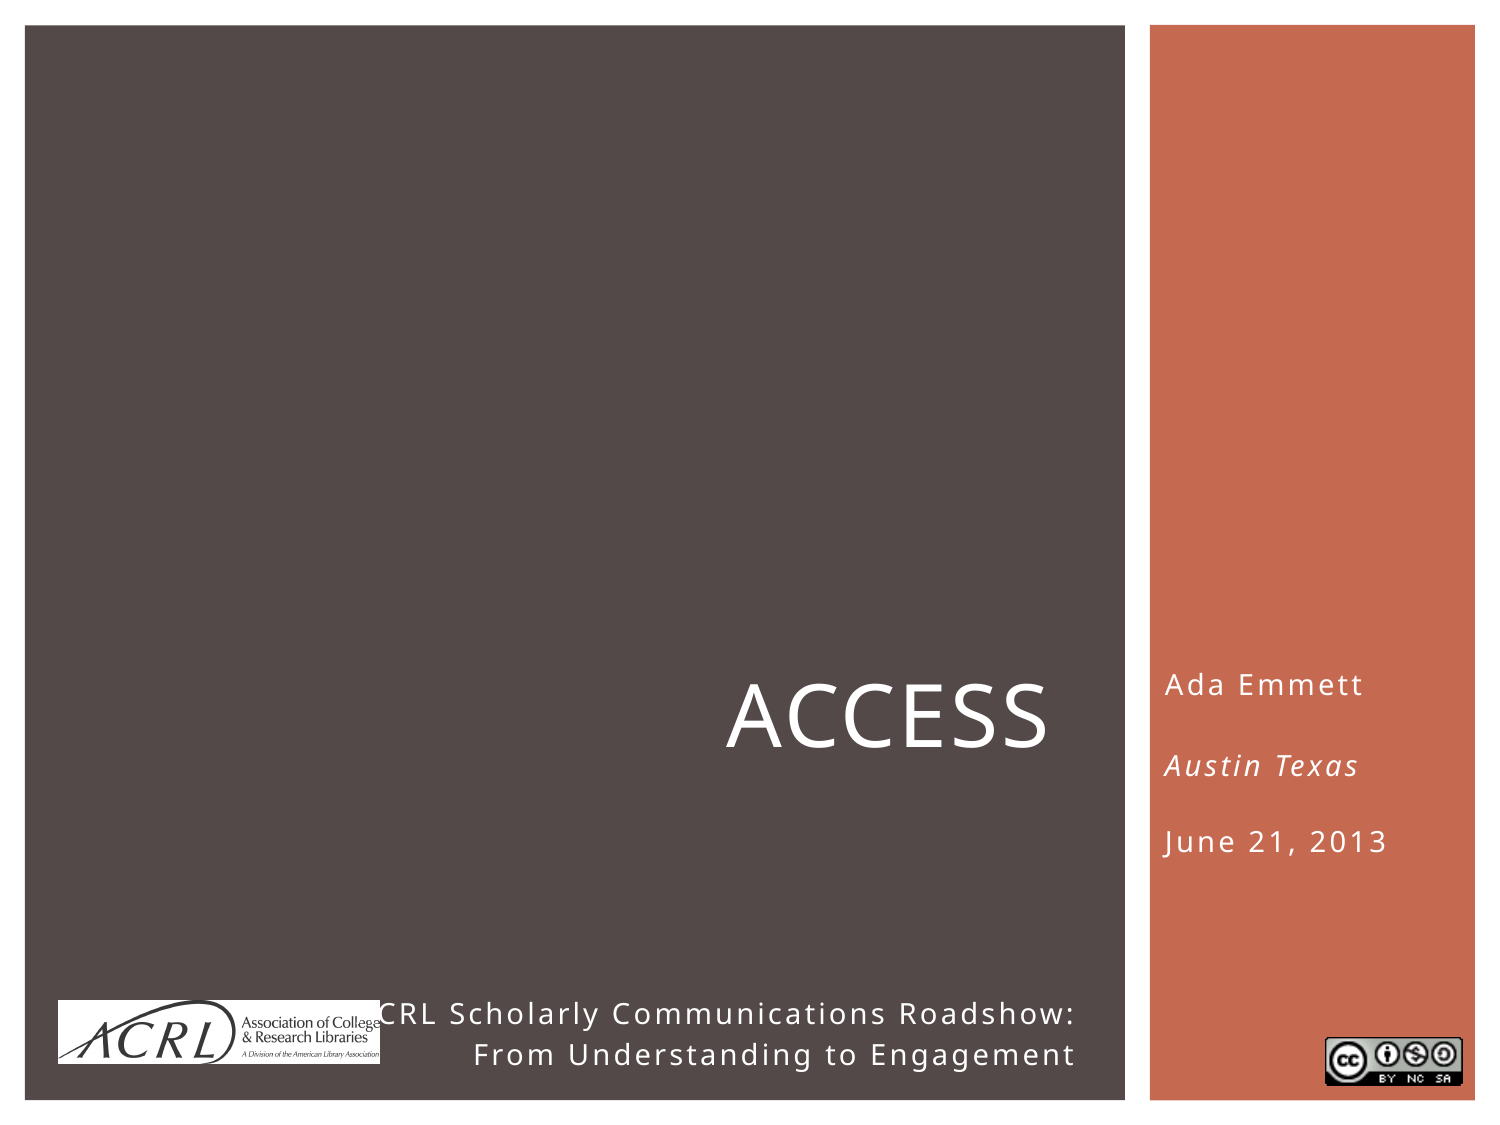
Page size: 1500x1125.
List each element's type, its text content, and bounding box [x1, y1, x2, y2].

subtitle Ada Emmett Austin Texas June 21, 2013 [1149, 562, 1475, 962]
picture [58, 1000, 381, 1064]
title access [51, 562, 1065, 863]
text_box ACRL Scholarly Communications Roadshow: From Understanding to Engagement [339, 987, 1090, 1079]
picture [1324, 1037, 1463, 1087]
